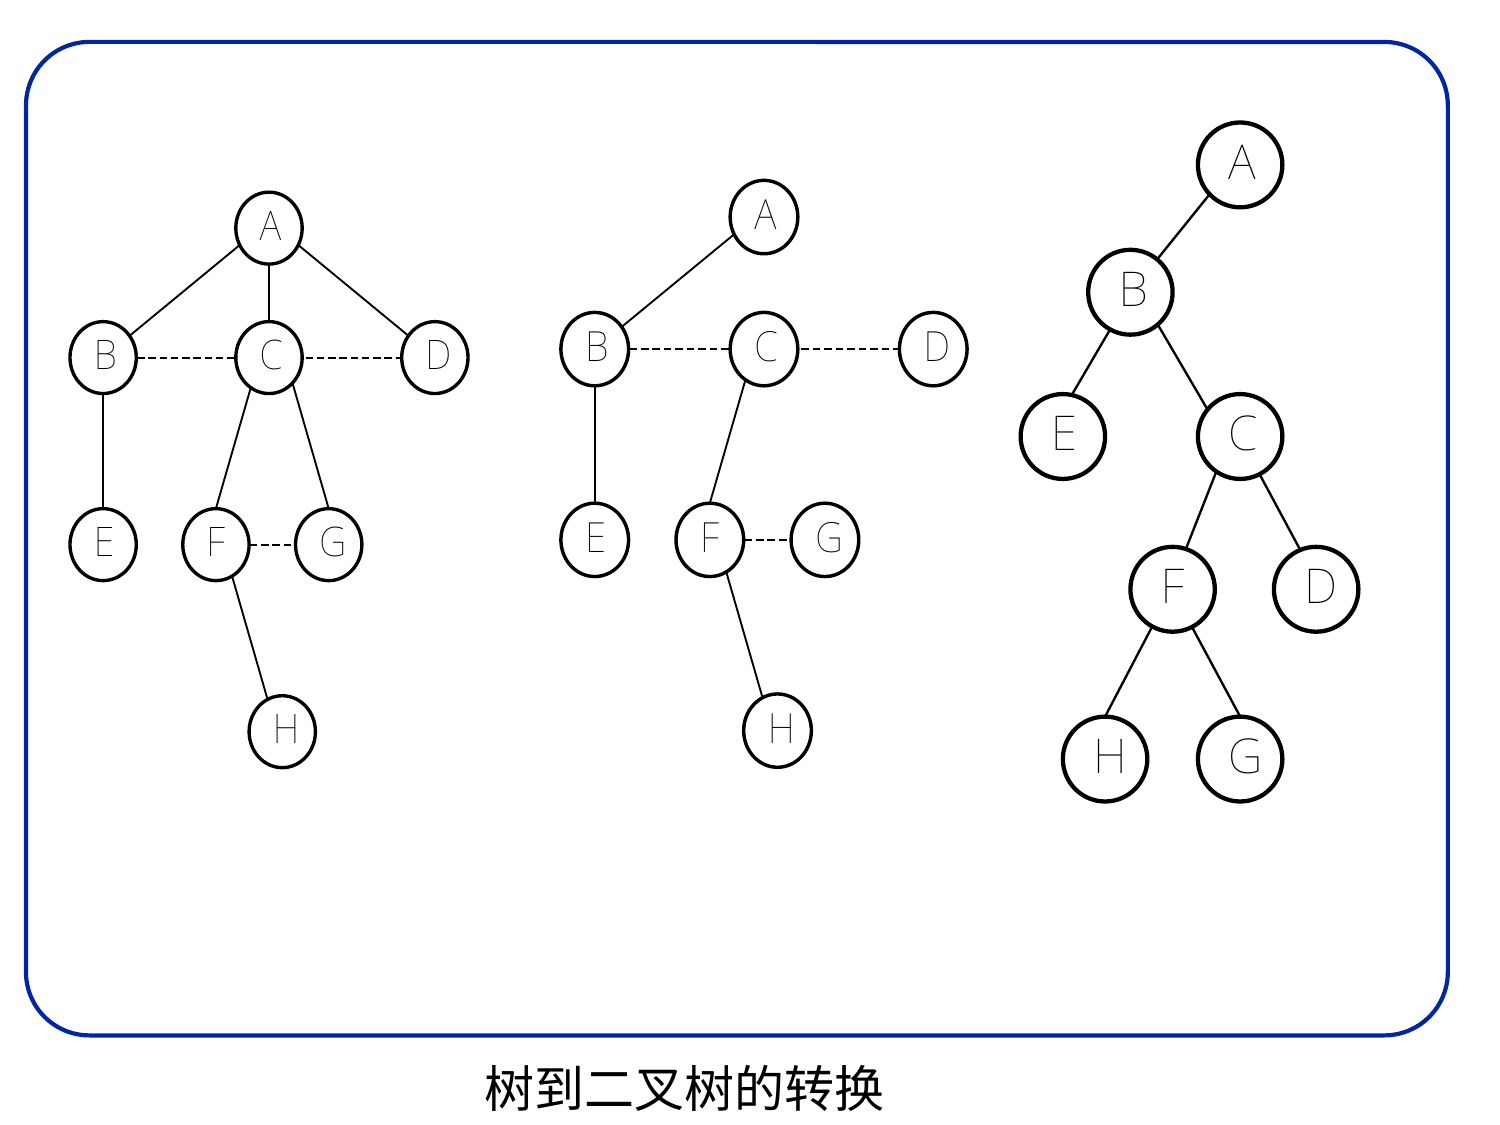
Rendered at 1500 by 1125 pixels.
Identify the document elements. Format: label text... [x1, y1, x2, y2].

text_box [553, 172, 975, 776]
text_box 树到二叉树的转换 [469, 1050, 911, 1125]
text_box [1011, 113, 1368, 811]
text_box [62, 184, 476, 776]
